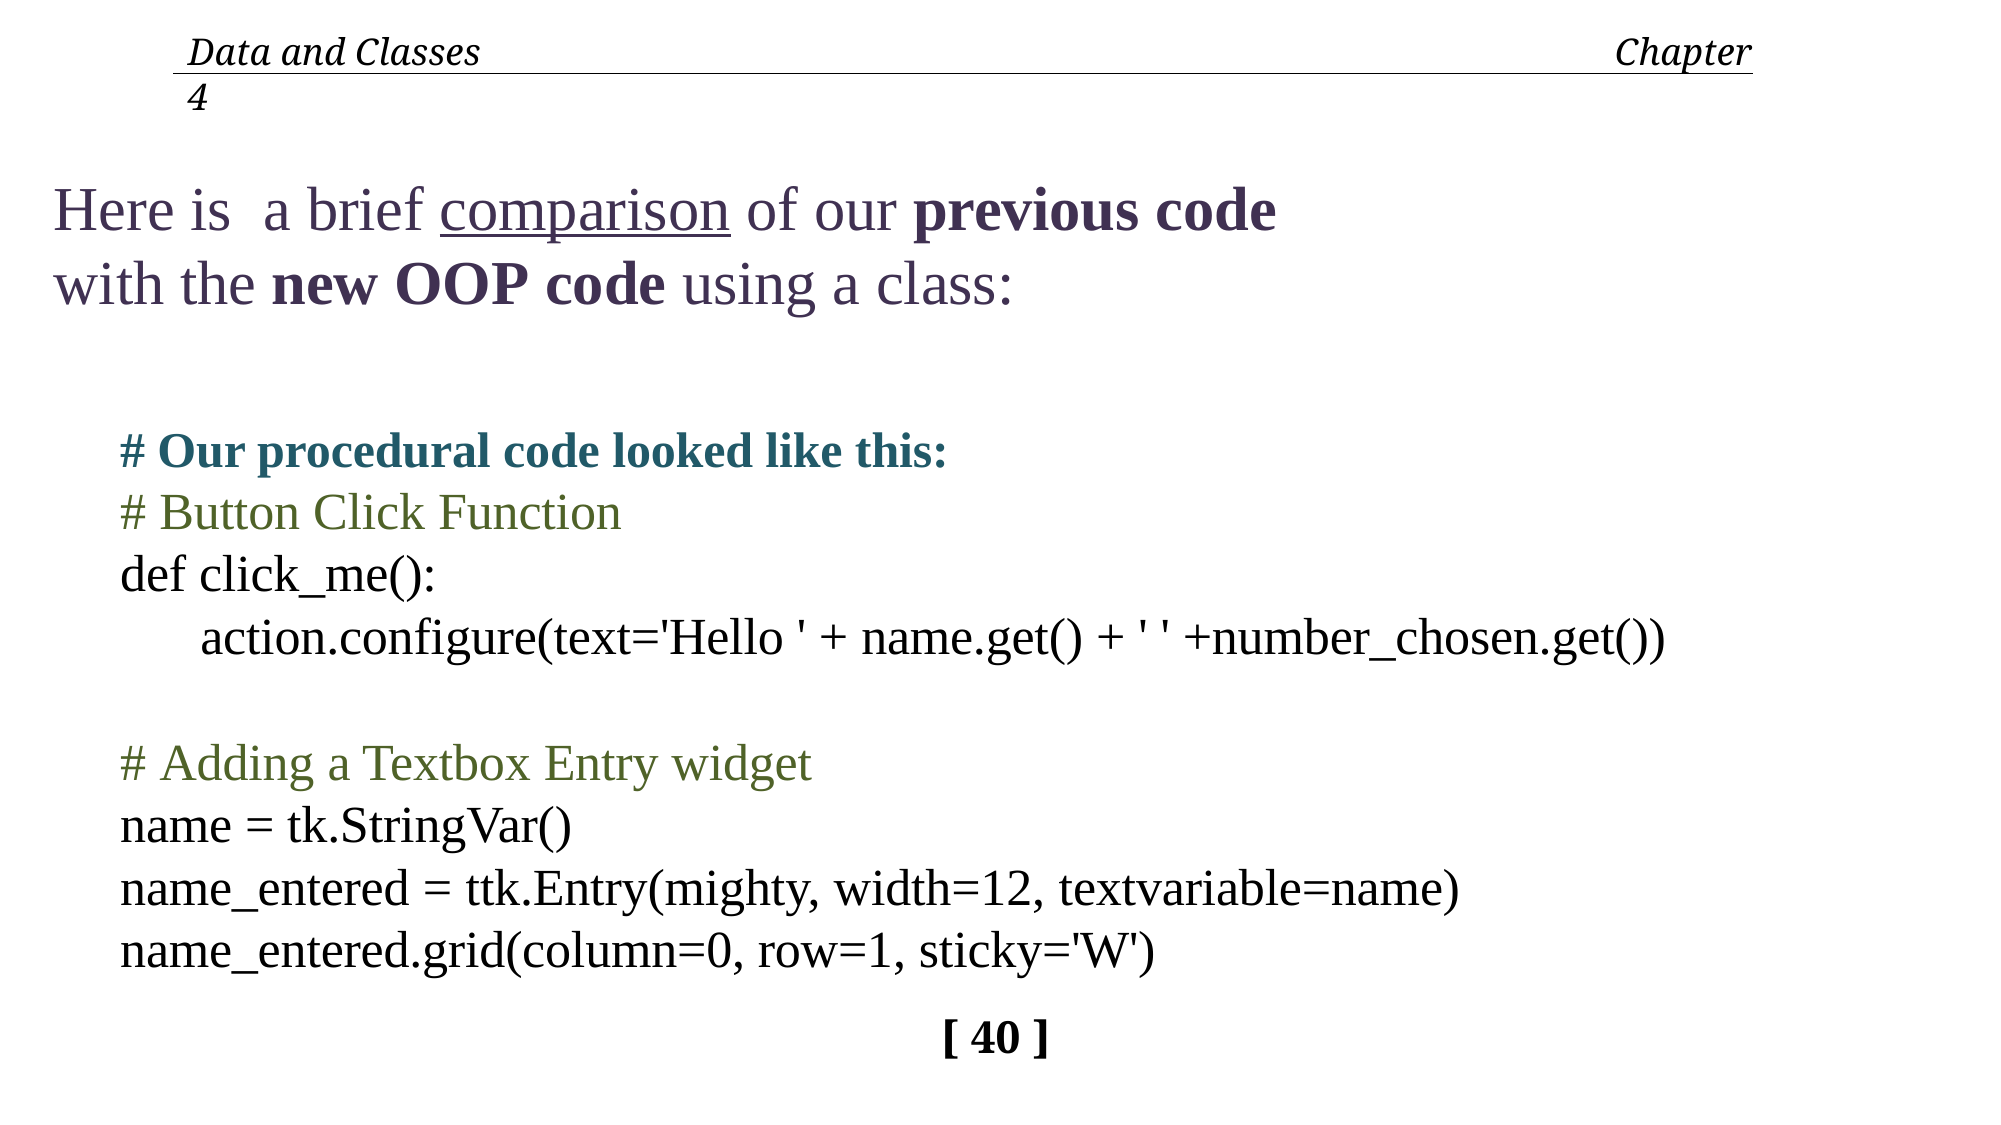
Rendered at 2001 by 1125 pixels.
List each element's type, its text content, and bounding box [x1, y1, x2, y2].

text_box Here is a brief comparison of our previous code with the new OOP code using a class: # Our procedural code looked like this: # Button Click Function def click_me(): action.configure(text='Hello ' + name.get() + ' ' +number_chosen.get()) # Adding a Textbox Entry widget name = tk.StringVar() name_entered = ttk.Entry(mighty, width=12, textvariable=name) name_entered.grid(column=0, row=1, sticky='W') [49, 88, 2000, 979]
slide_number [ 40 ] [937, 1024, 1074, 1072]
text_box Data and Classes Chapter 4 [174, 24, 1754, 118]
